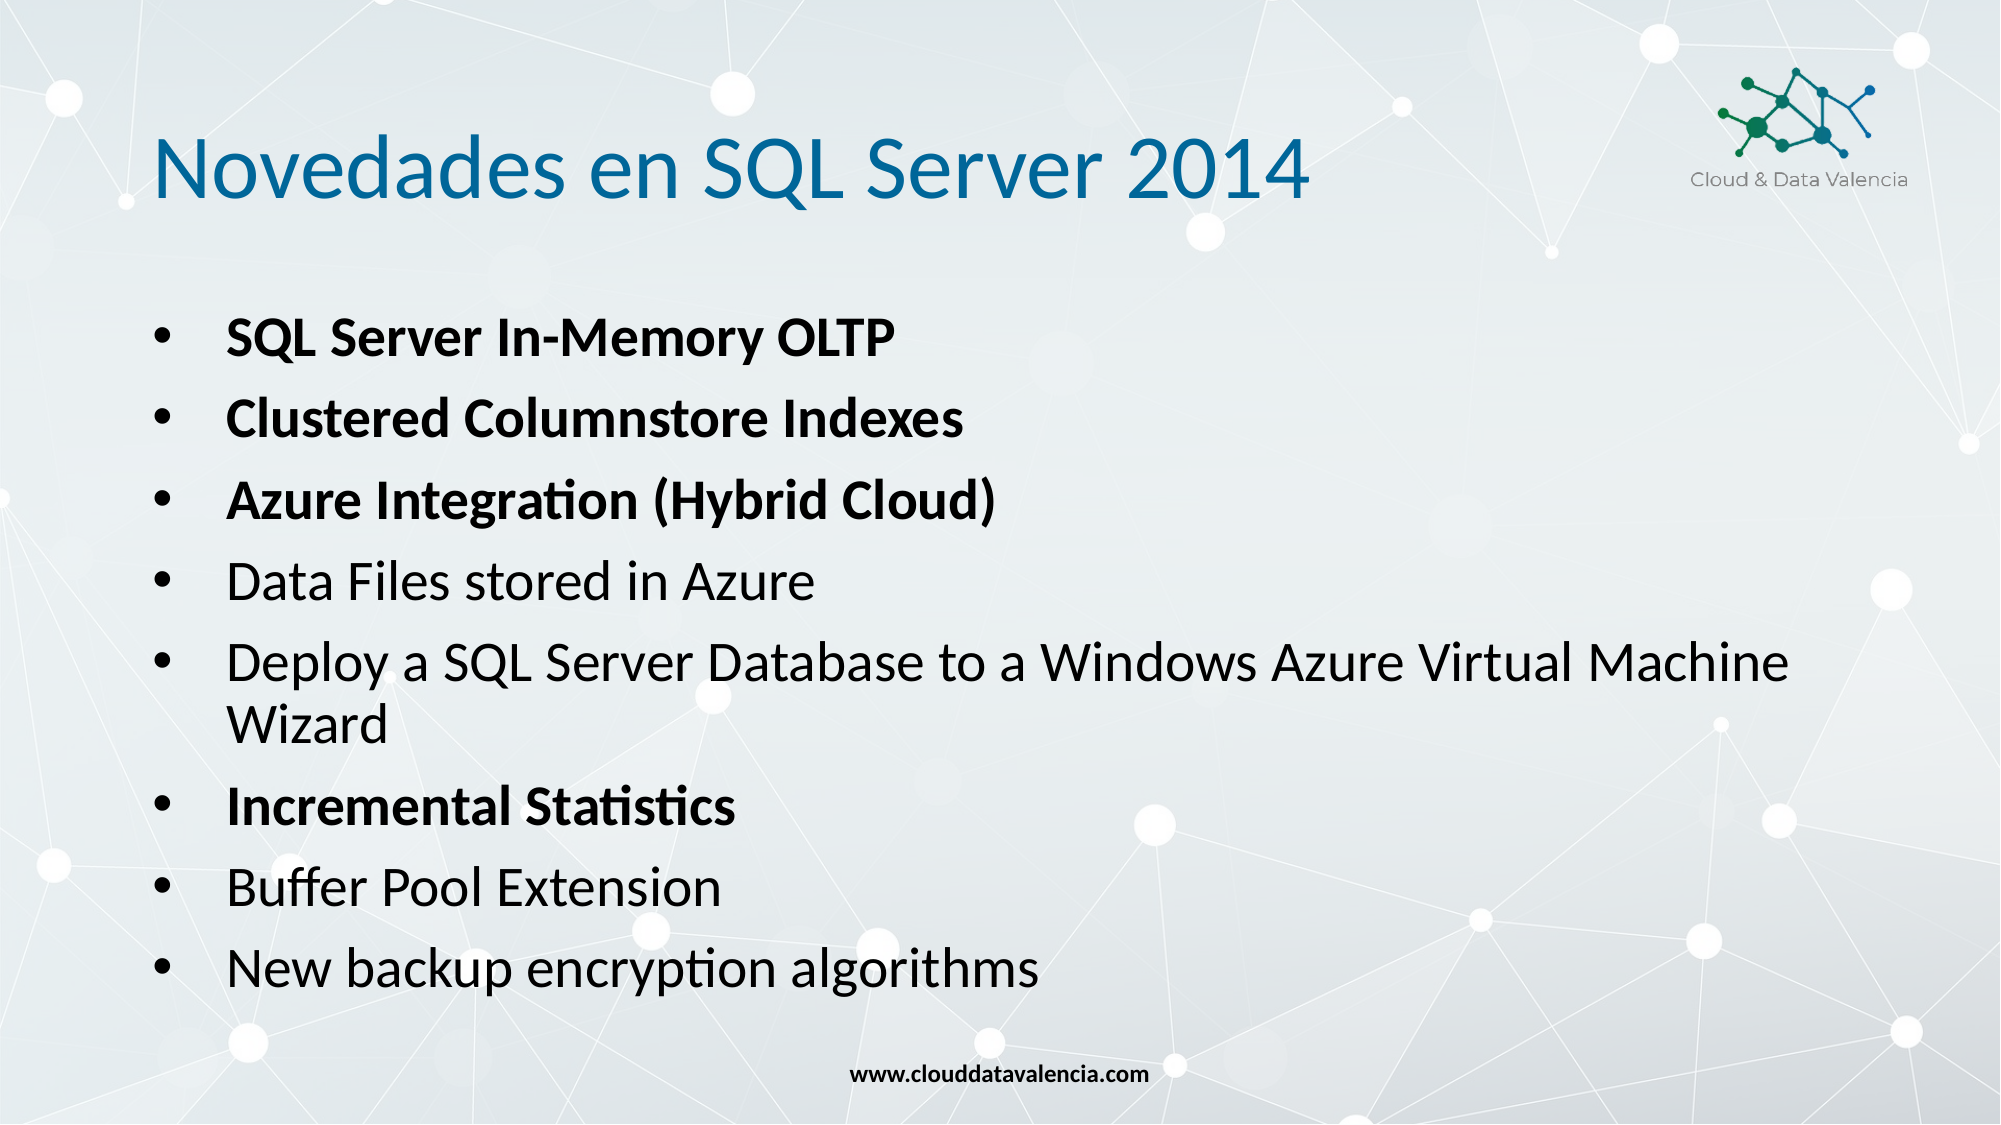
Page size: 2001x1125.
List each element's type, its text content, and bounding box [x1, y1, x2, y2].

list SQL Server In-Memory OLTP Clustered Columnstore Indexes Azure Integration (Hybrid Cloud) Data Files stored in Azure Deploy a SQL Server Database to a Windows Azure Virtual Machine Wizard Incremental Statistics Buffer Pool Extension New backup encryption algorithms [137, 299, 1863, 1014]
title Novedades en SQL Server 2014 [137, 59, 1863, 278]
picture [1650, 43, 1943, 200]
